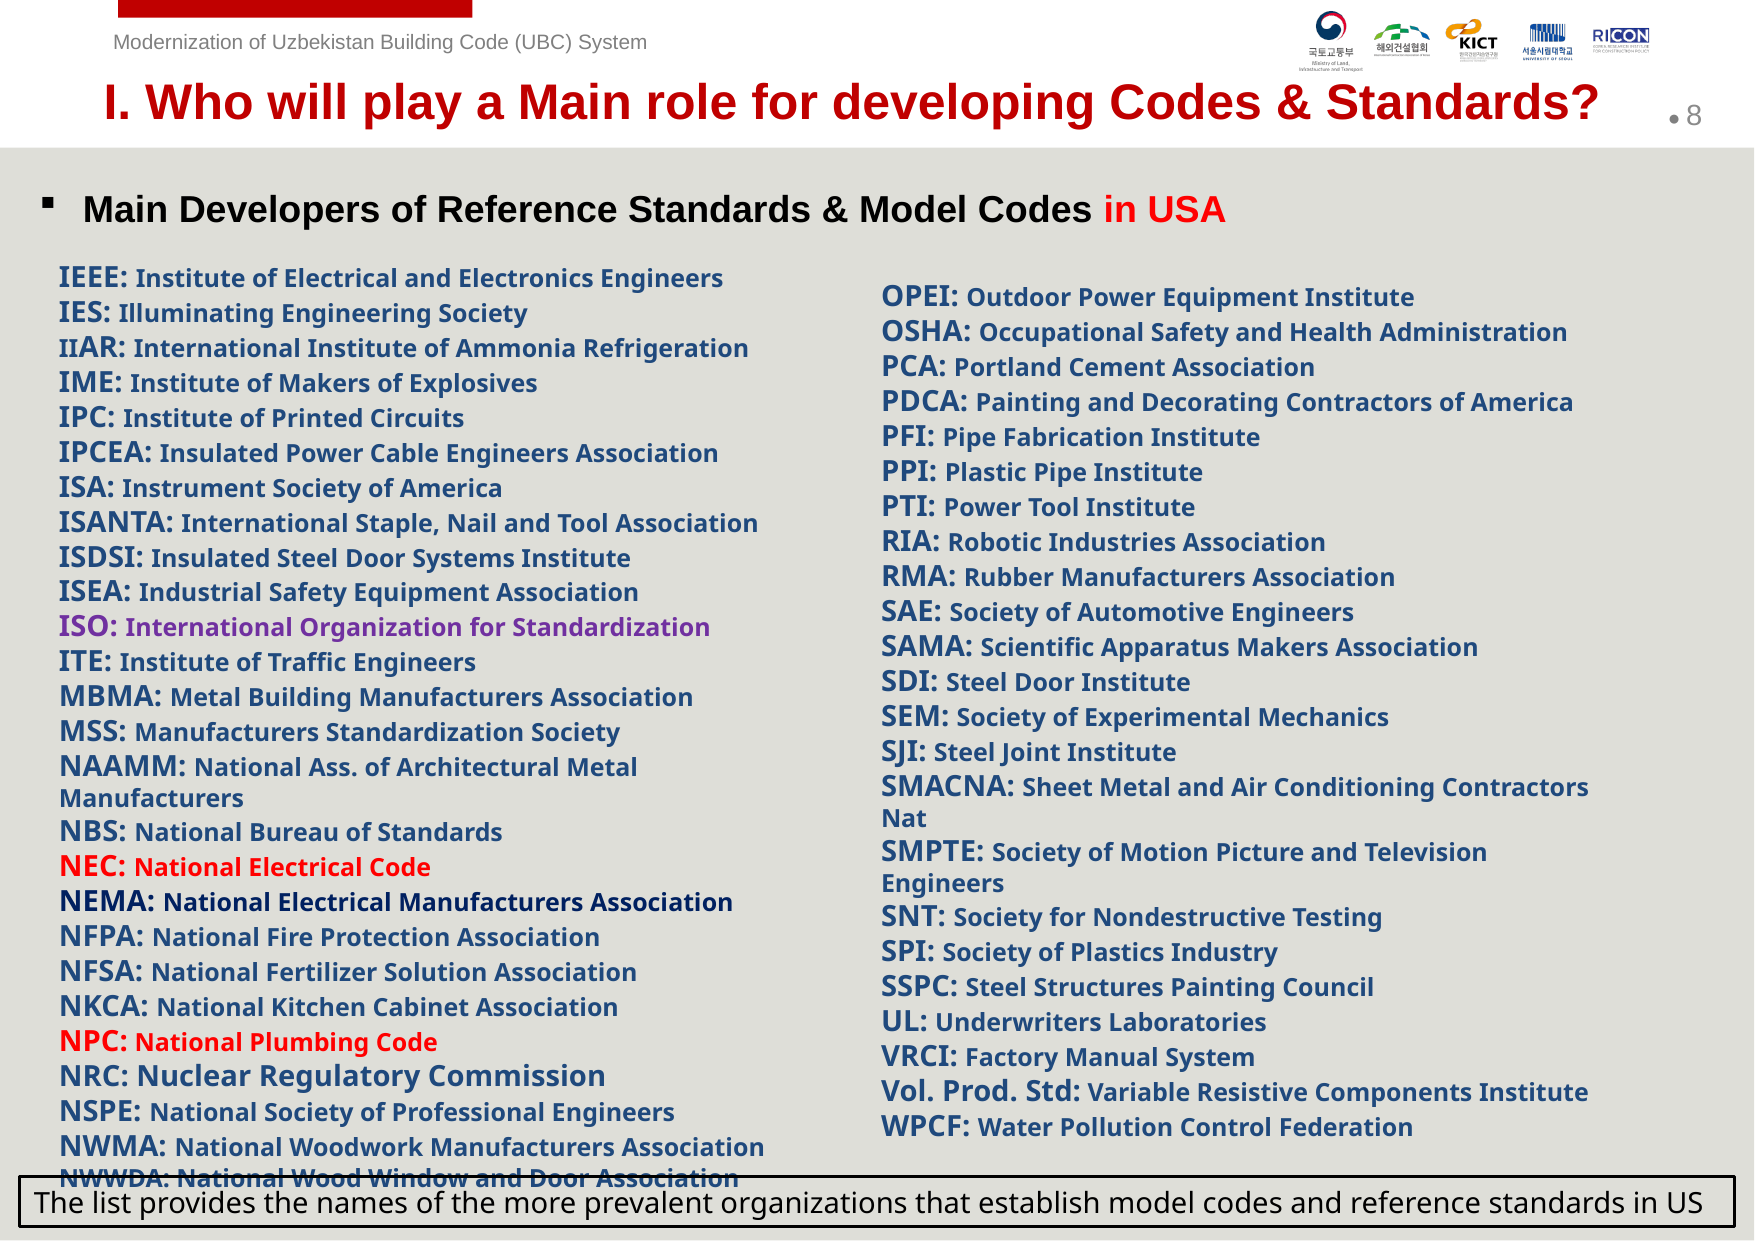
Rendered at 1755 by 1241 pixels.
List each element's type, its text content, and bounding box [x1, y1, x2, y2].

text_box IEEE: Institute of Electrical and Electronics Engineers IES: Illuminating Engineering Society IIAR: International Institute of Ammonia Refrigeration IME: Institute of Makers of Explosives IPC: Institute of Printed Circuits IPCEA: Insulated Power Cable Engineers Association ISA: Instrument Society of America ISANTA: International Staple, Nail and Tool Association ISDSI: Insulated Steel Door Systems Institute ISEA: Industrial Safety Equipment Association ISO: International Organization for Standardization ITE: Institute of Traffic Engineers MBMA: Metal Building Manufacturers Association MSS: Manufacturers Standardization Society NAAMM: National Ass. of Architectural Metal Manufacturers NBS: National Bureau of Standards NEC: National Electrical Code NEMA: National Electrical Manufacturers Association NFPA: National Fire Protection Association NFSA: National Fertilizer Solution Association NKCA: National Kitchen Cabinet Association NPC: National Plumbing Code NRC: Nuclear Regulatory Commission NSPE: National Society of Professional Engineers NWMA: National Woodwork Manufacturers Association NWWDA: National Wood Window and Door Association [44, 250, 795, 1176]
list Main Developers of Reference Standards & Model Codes in USA [22, 176, 1729, 1176]
picture [1508, 10, 1687, 70]
list I. Who will play a Main role for developing Codes & Standards? [82, 65, 1654, 133]
text_box OPEI: Outdoor Power Equipment Institute OSHA: Occupational Safety and Health Administration PCA: Portland Cement Association PDCA: Painting and Decorating Contractors of America PFI: Pipe Fabrication Institute PPI: Plastic Pipe Institute PTI: Power Tool Institute RIA: Robotic Industries Association RMA: Rubber Manufacturers Association SAE: Society of Automotive Engineers SAMA: Scientific Apparatus Makers Association SDI: Steel Door Institute SEM: Society of Experimental Mechanics SJI: Steel Joint Institute SMACNA: Sheet Metal and Air Conditioning Contractors Nat SMPTE: Society of Motion Picture and Television Engineers SNT: Society for Nondestructive Testing SPI: Society of Plastics Industry SSPC: Steel Structures Painting Council UL: Underwriters Laboratories VRCI: Factory Manual System Vol. Prod. Std: Variable Resistive Components Institute WPCF: Water Pollution Control Federation [866, 270, 1617, 1176]
text_box The list provides the names of the more prevalent organizations that establish model codes and reference standards in US [19, 1176, 1735, 1227]
picture [1296, 5, 1366, 69]
picture [1443, 15, 1503, 66]
picture [1372, 20, 1432, 61]
